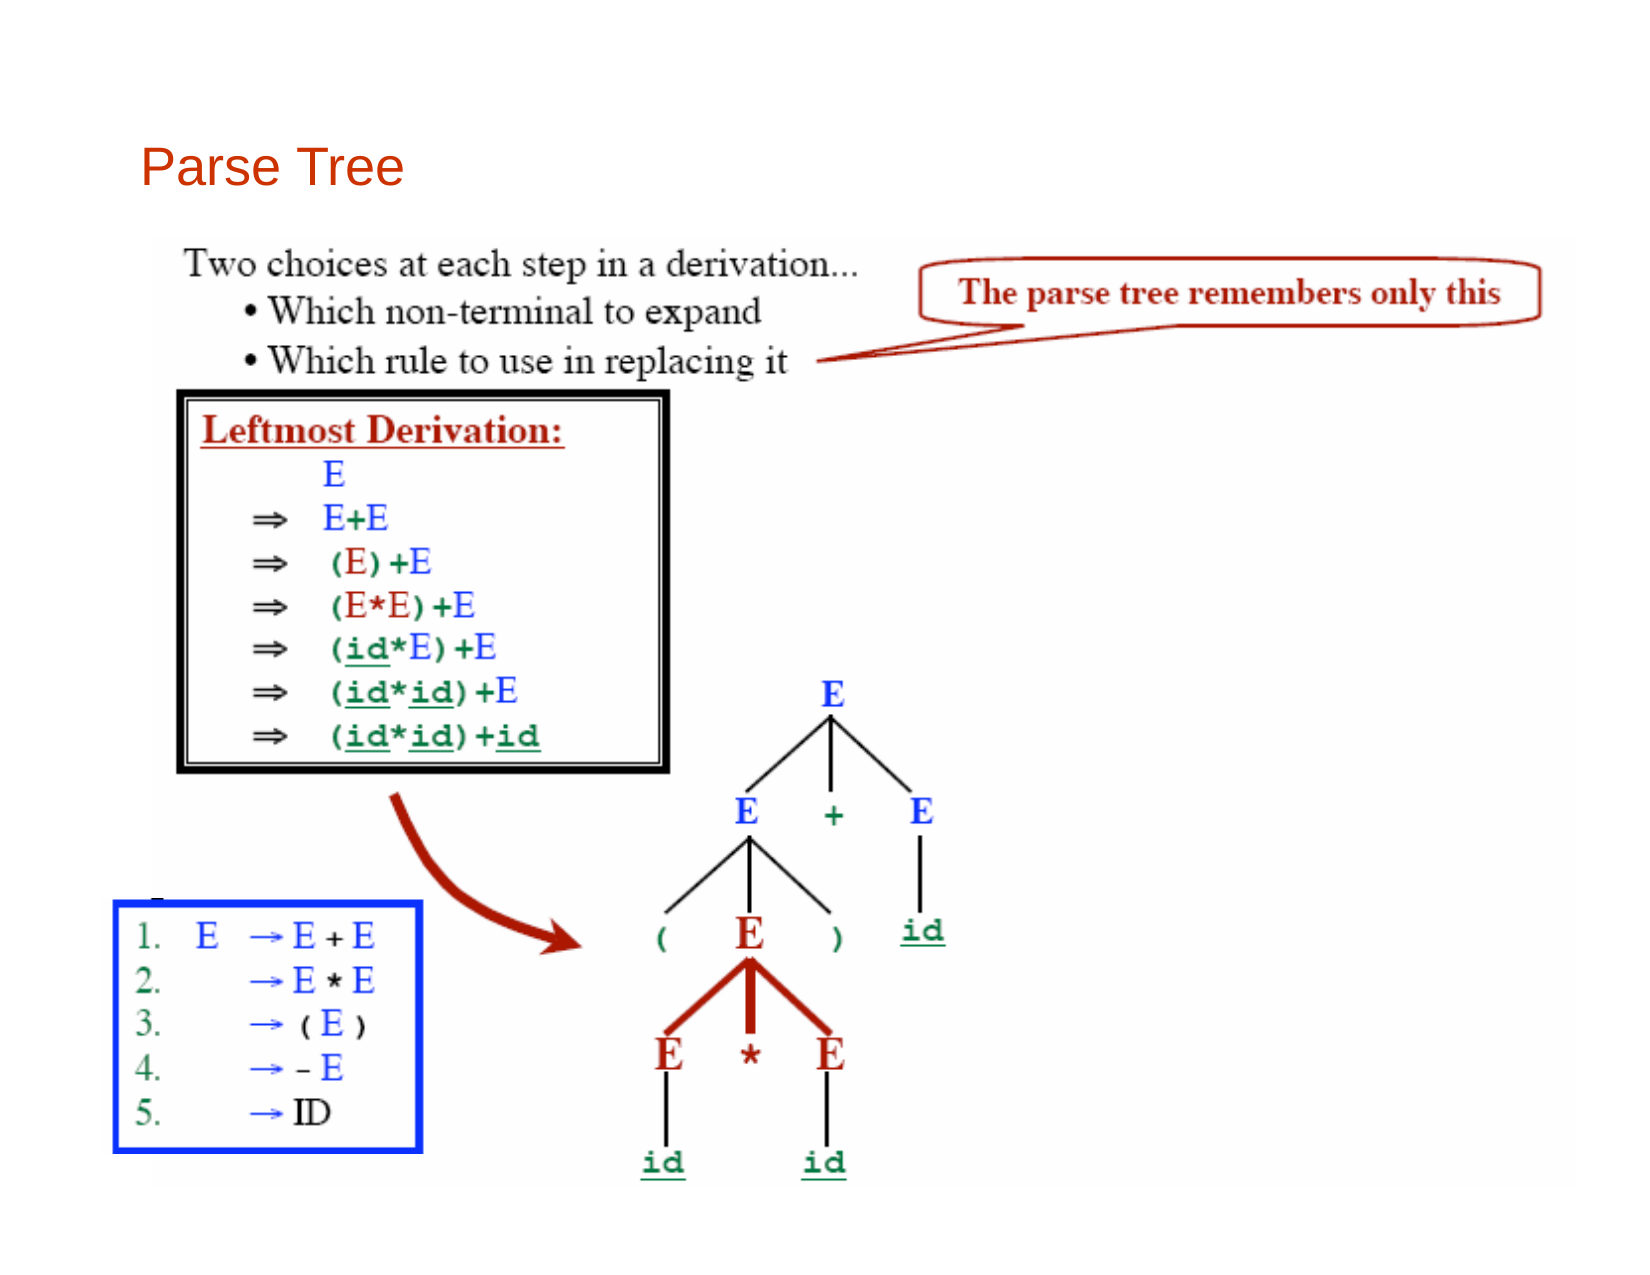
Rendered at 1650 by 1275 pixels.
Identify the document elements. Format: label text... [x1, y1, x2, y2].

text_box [99, 237, 1576, 1187]
title Parse Tree [138, 128, 411, 235]
